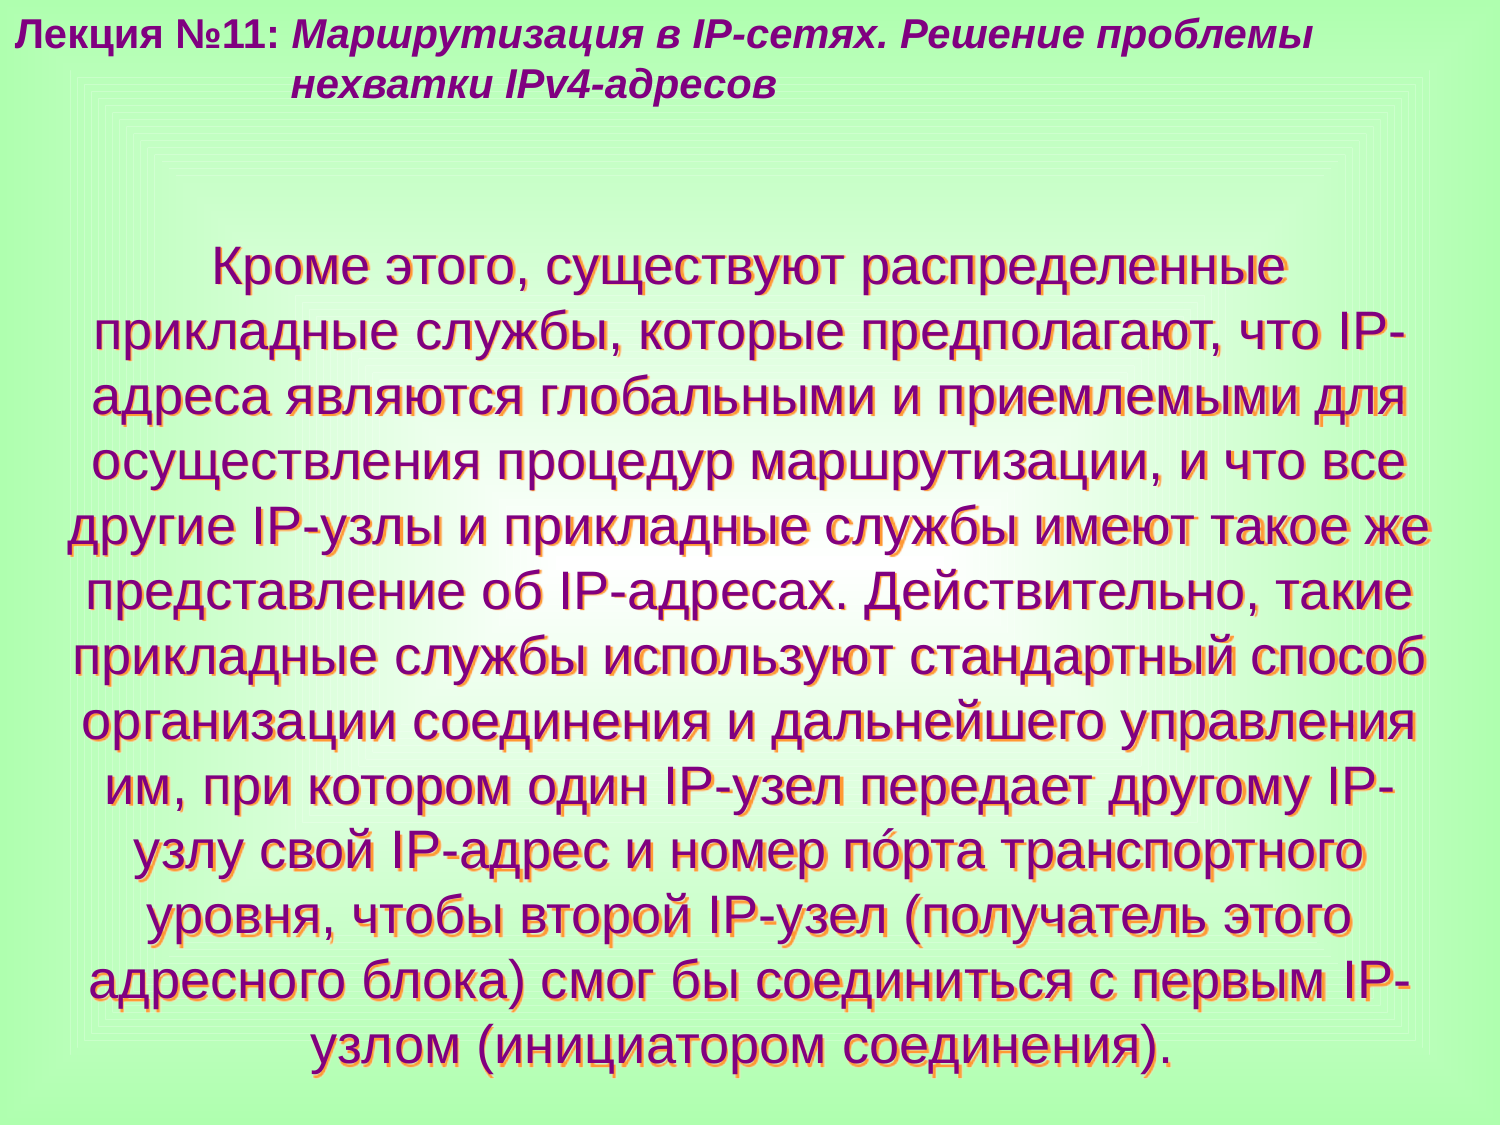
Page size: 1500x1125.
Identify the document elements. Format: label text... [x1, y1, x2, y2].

text_box Кроме этого, существуют распределенные прикладные службы, которые предполагают, что IP-адреса являются глобальными и приемлемыми для осуществления процедур маршрутизации, и что все другие IP-узлы и прикладные службы имеют такое же представление об IP-адресах. Действительно, такие прикладные службы используют стандартный способ организации соединения и дальнейшего управления им, при котором один IP-узел передает другому IP-узлу свой IP-адрес и номер пóрта транспортного уровня, чтобы второй IP-узел (получатель этого адресного блока) смог бы соединиться с первым IP-узлом (инициатором соединения). [41, 222, 1459, 1083]
text_box Лекция №11: Маршрутизация в IP-сетях. Решение проблемы нехватки IPv4-адресов [0, 0, 1355, 115]
